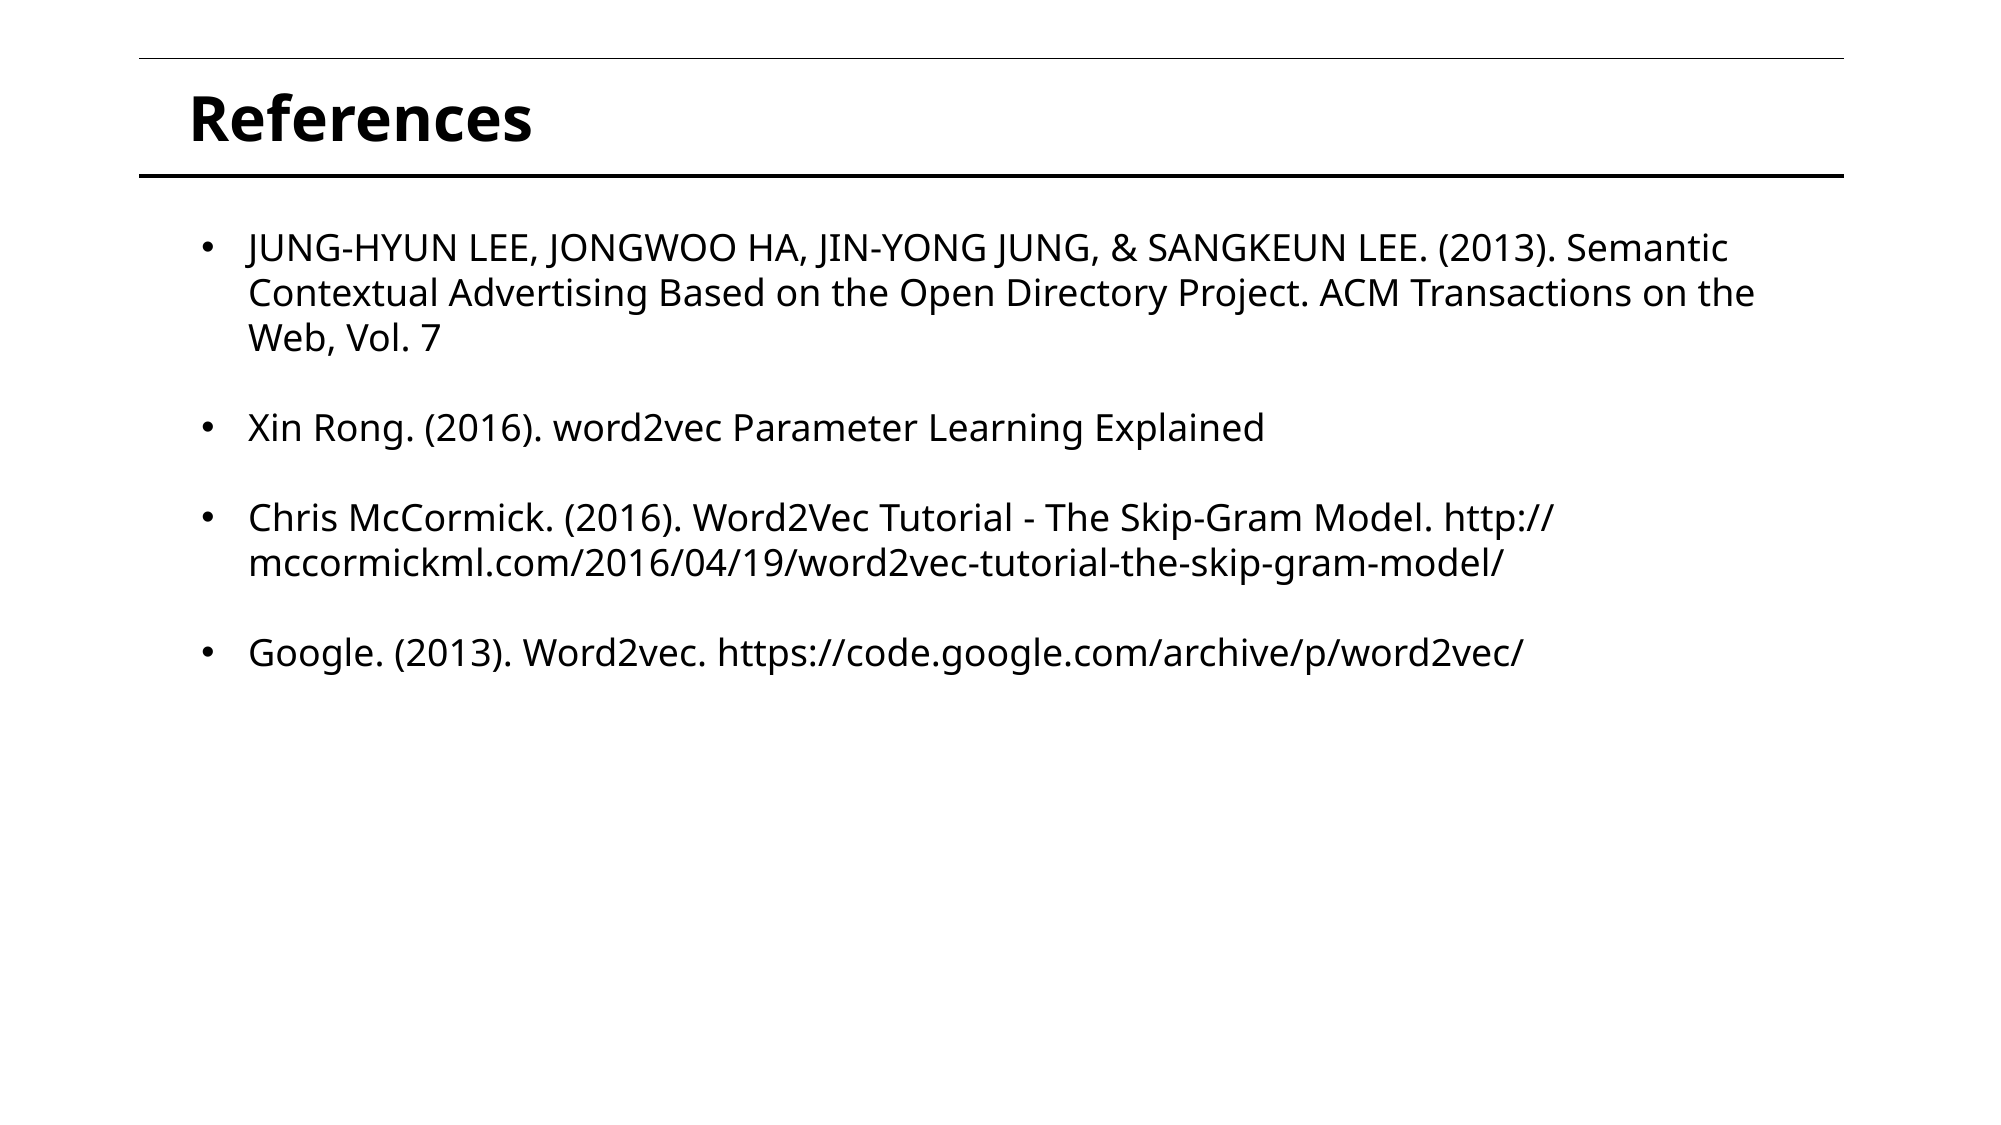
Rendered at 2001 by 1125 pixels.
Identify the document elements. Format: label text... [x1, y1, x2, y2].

text_box JUNG-HYUN LEE, JONGWOO HA, JIN-YONG JUNG, & SANGKEUN LEE. (2013). Semantic Contextual Advertising Based on the Open Directory Project. ACM Transactions on the Web, Vol. 7 Xin Rong. (2016). word2vec Parameter Learning Explained Chris McCormick. (2016). Word2Vec Tutorial - The Skip-Gram Model. http://mccormickml.com/2016/04/19/word2vec-tutorial-the-skip-gram-model/ Google. (2013). Word2vec. https://code.google.com/archive/p/word2vec/ [186, 216, 1797, 681]
table_header References [139, 59, 1844, 174]
